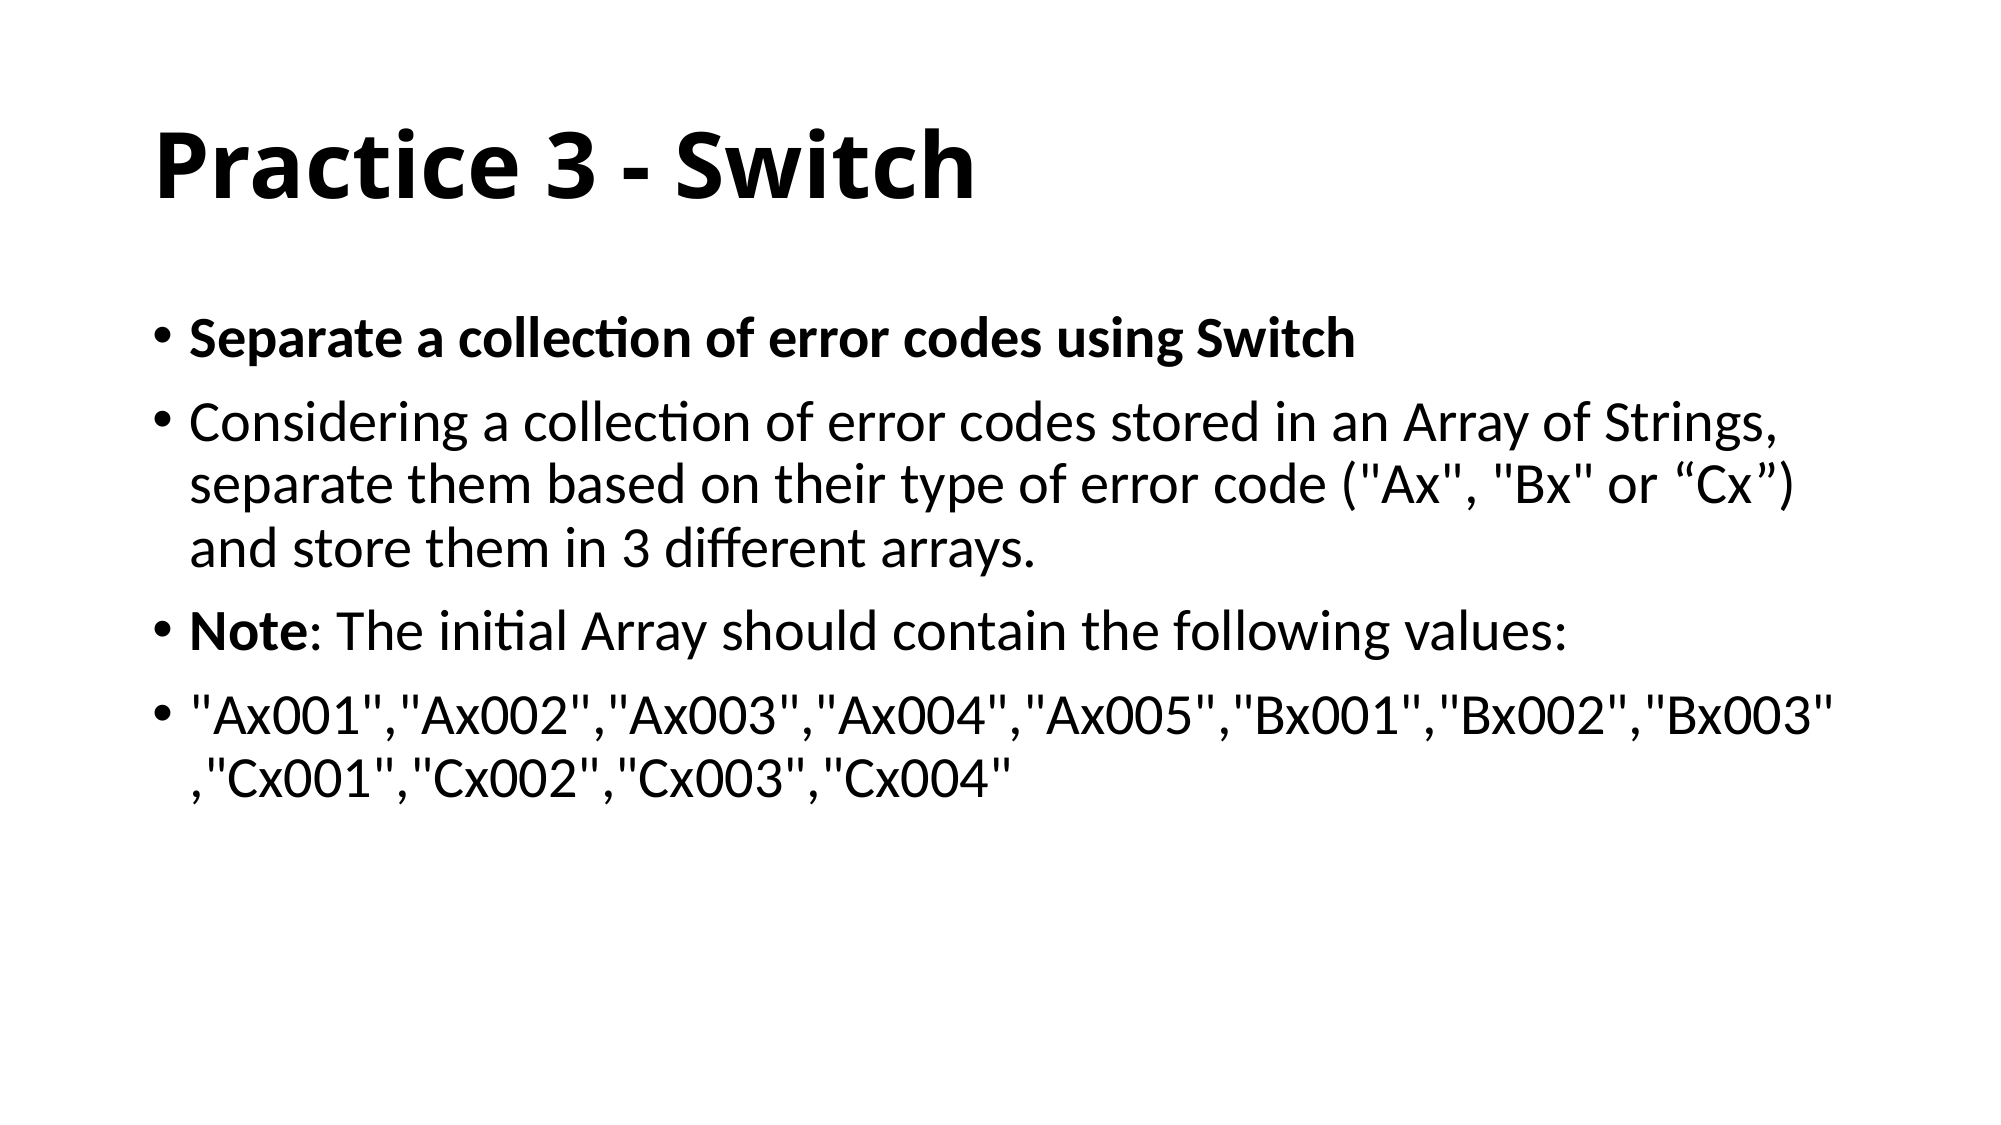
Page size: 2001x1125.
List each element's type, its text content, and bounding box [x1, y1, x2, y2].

list Separate a collection of error codes using Switch Considering a collection of error codes stored in an Array of Strings, separate them based on their type of error code ("Ax", "Bx" or “Cx”) and store them in 3 different arrays. Note: The initial Array should contain the following values: "Ax001","Ax002","Ax003","Ax004","Ax005","Bx001","Bx002","Bx003","Cx001","Cx002","Cx003","Cx004" [137, 299, 1863, 1014]
title Practice 3 - Switch [137, 59, 1863, 278]
